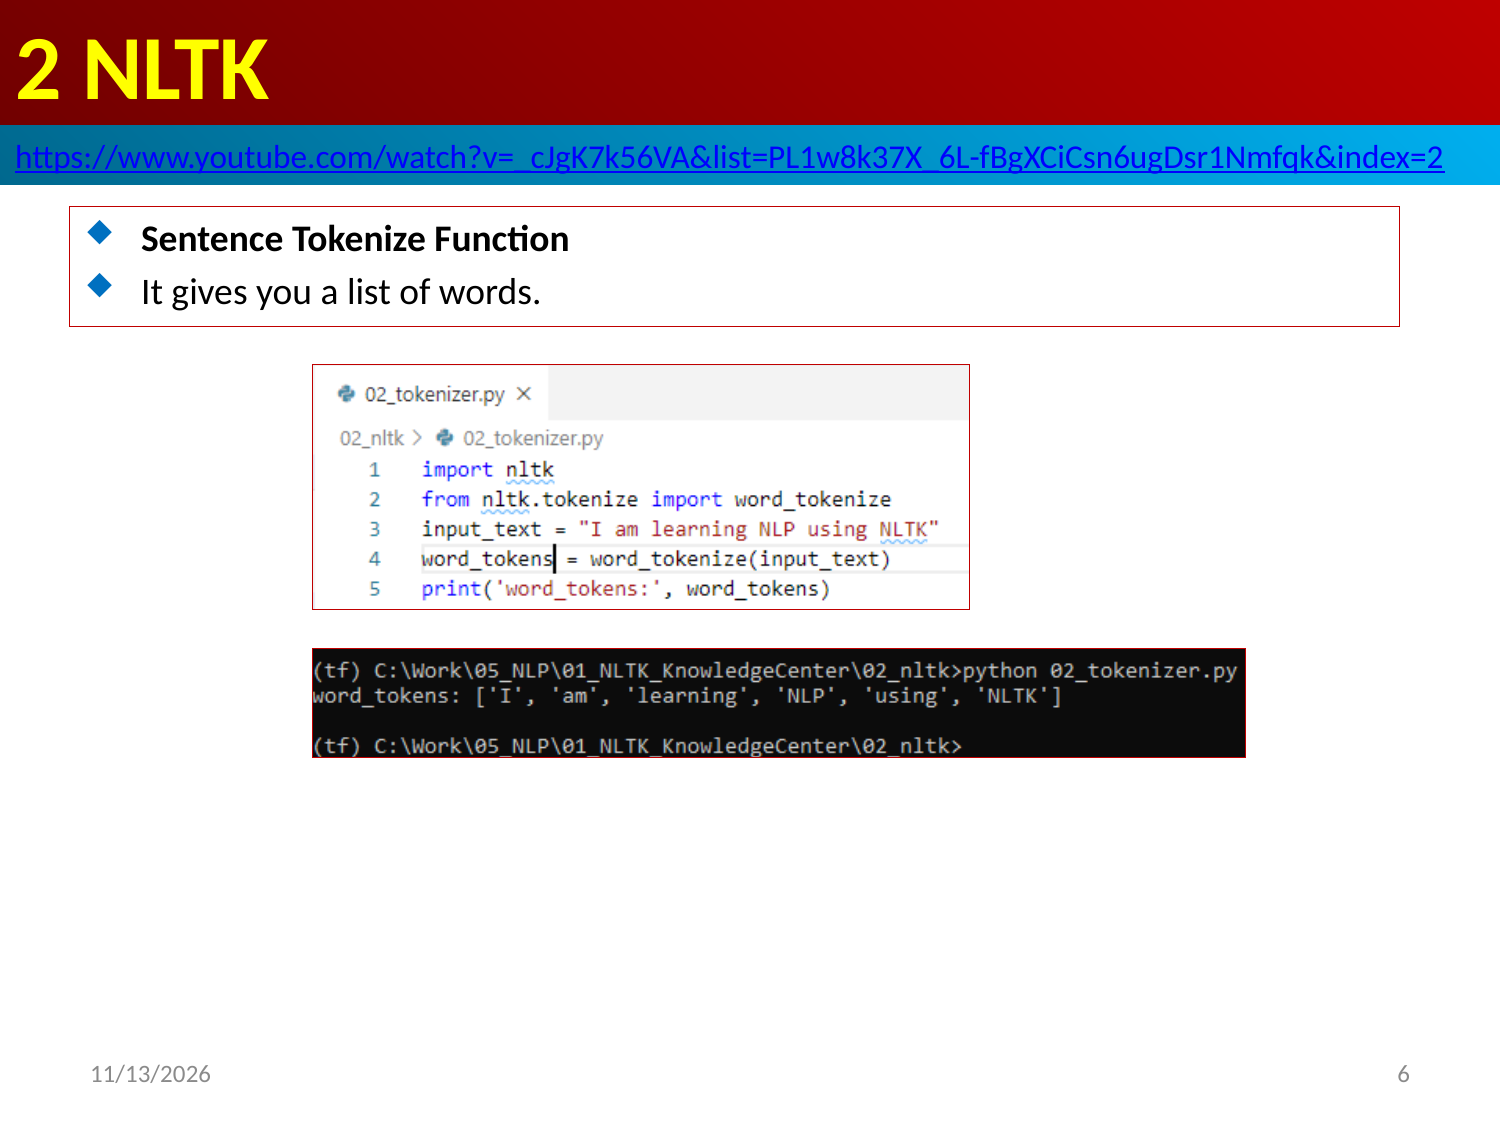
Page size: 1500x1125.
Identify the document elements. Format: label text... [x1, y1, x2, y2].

subtitle Sentence Tokenize Function It gives you a list of words. [69, 206, 1400, 327]
title 2 NLTK [0, 0, 1500, 125]
text_box https://www.youtube.com/watch?v=_cJgK7k56VA&list=PL1w8k37X_6L-fBgXCiCsn6ugDsr1Nmfqk&index=2 [0, 125, 1500, 185]
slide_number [75, 1042, 425, 1103]
picture [312, 648, 1246, 759]
slide_number 6 [1074, 1042, 1425, 1103]
picture [312, 364, 970, 611]
